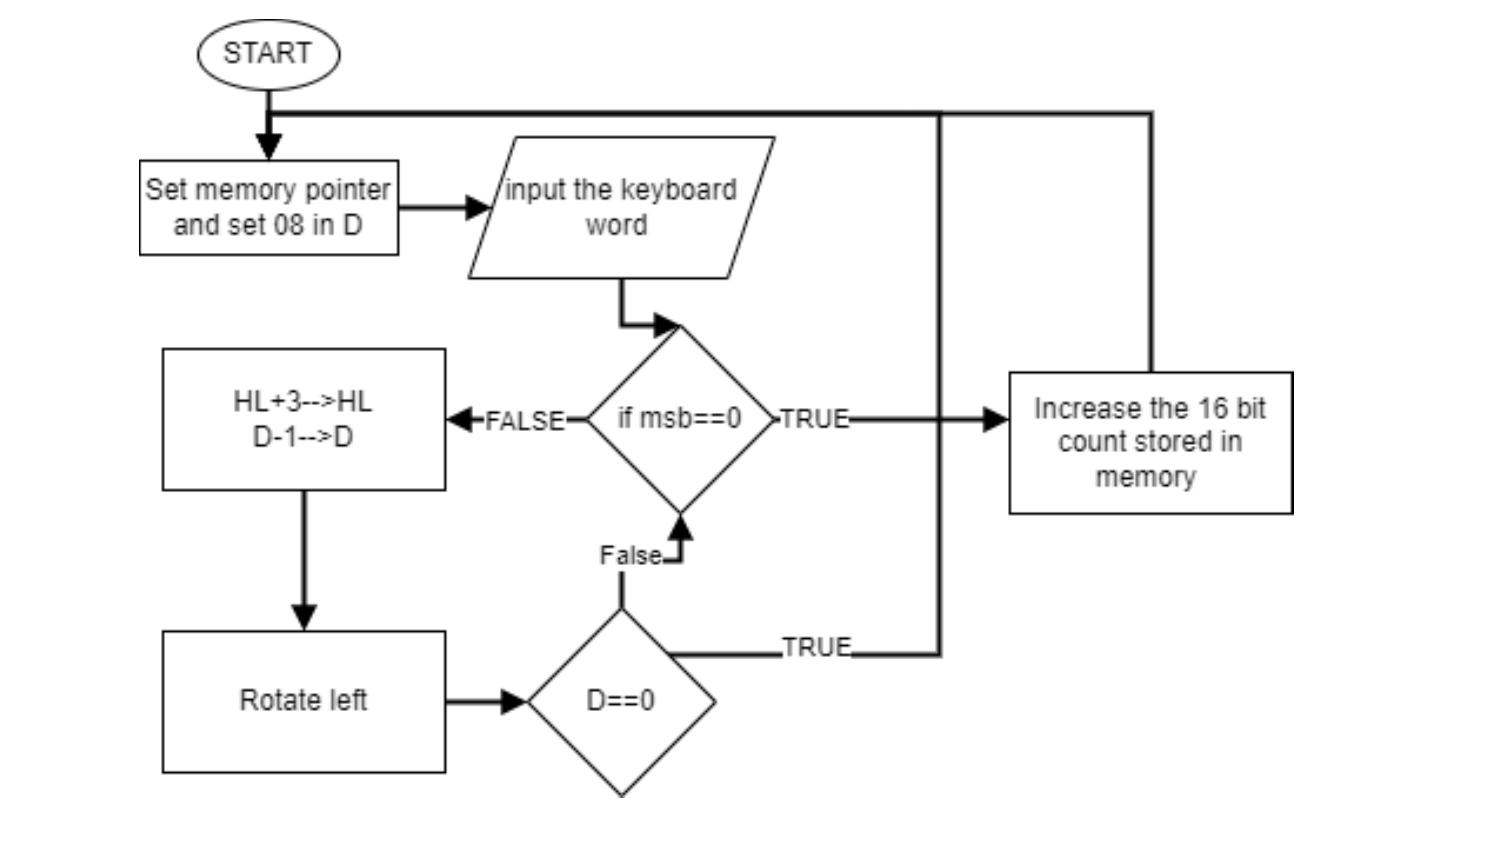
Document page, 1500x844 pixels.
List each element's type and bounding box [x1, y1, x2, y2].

picture [139, 19, 1294, 798]
